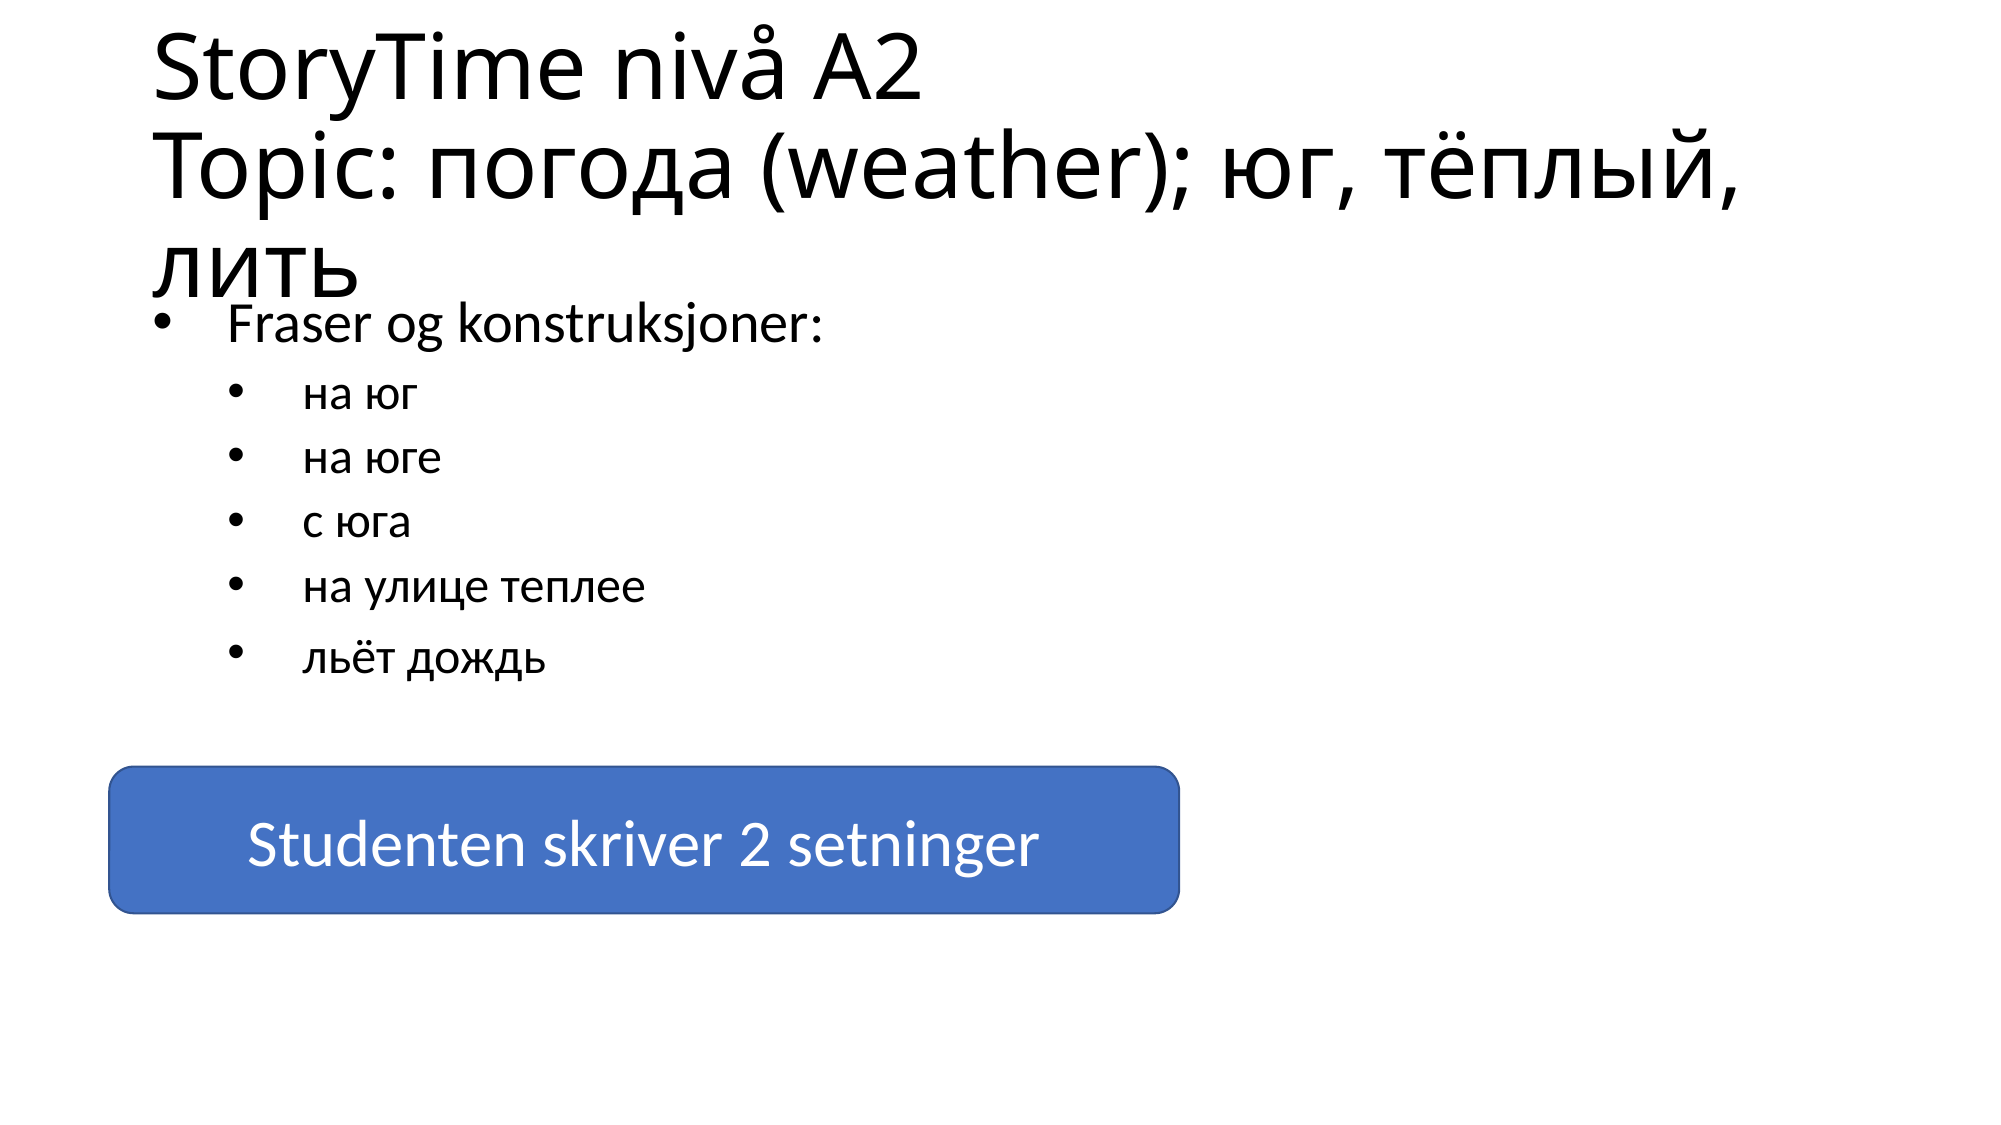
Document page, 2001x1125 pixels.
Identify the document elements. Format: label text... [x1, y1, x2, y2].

text_box Studenten skriver 2 setninger [108, 765, 1181, 915]
list Fraser og konstruksjoner: на юг на юге с юга на улице теплее льёт дождь [137, 285, 1863, 999]
title StoryTime nivå A2 Topic: погода (weather); юг, тёплый, лить [137, 59, 1863, 278]
